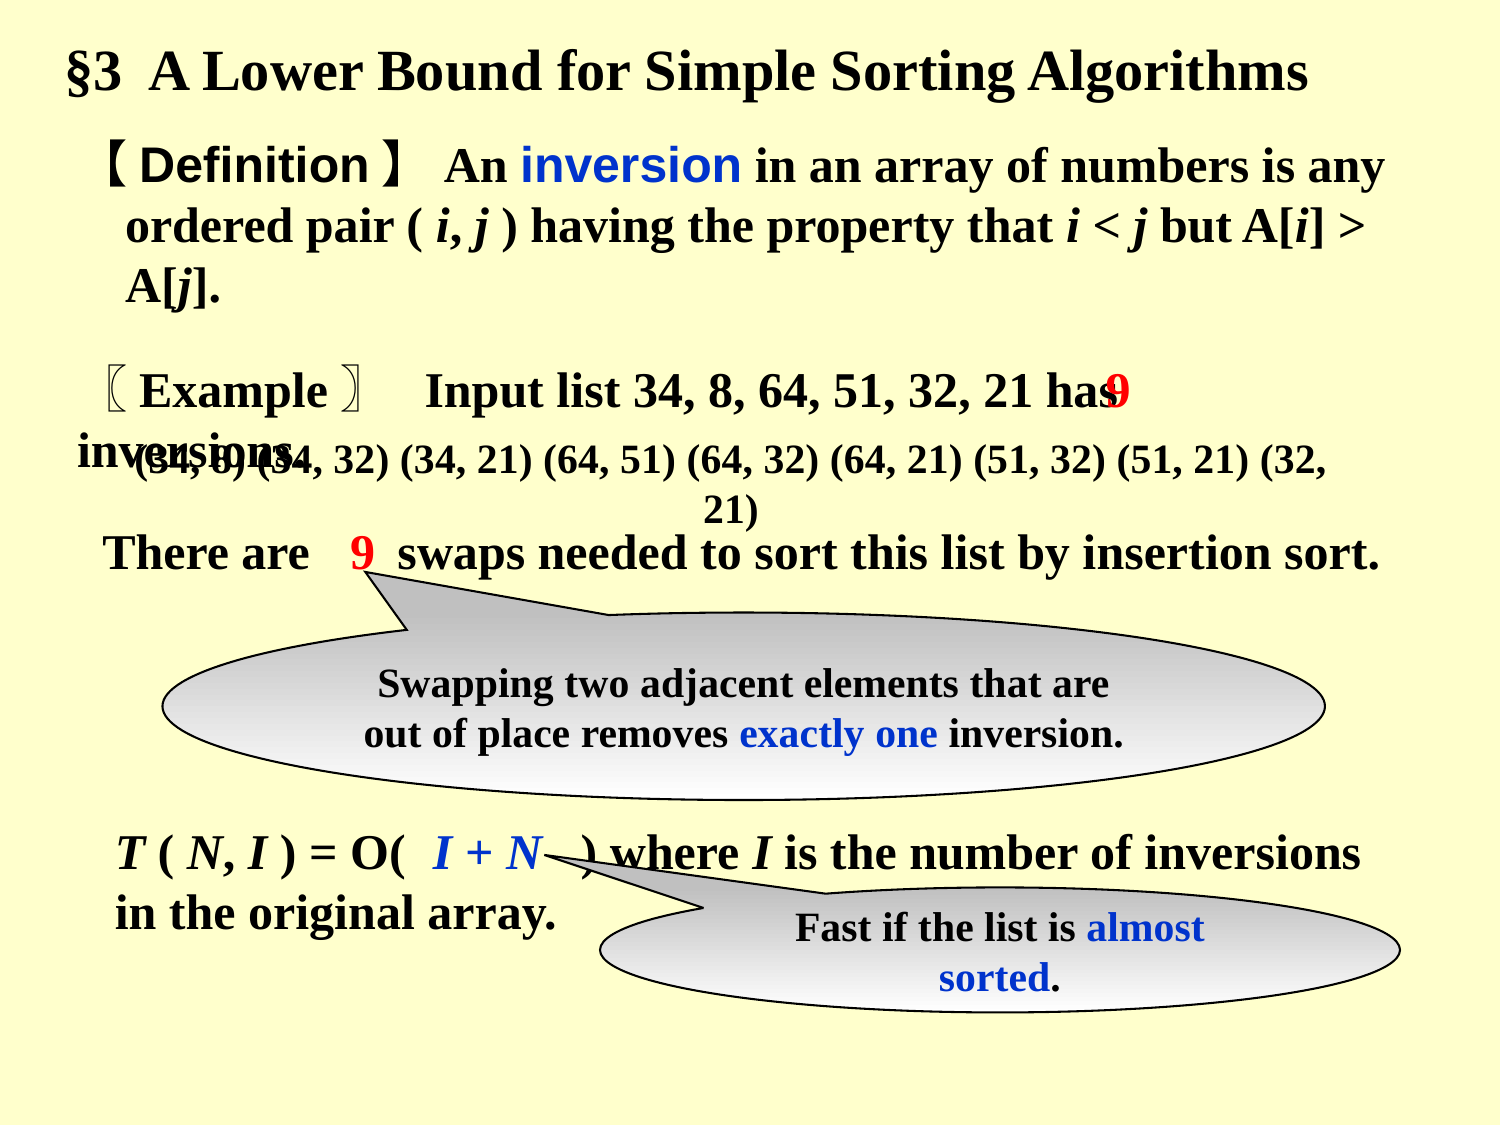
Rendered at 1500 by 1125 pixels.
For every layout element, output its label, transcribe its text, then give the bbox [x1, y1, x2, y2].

text_box 9 [324, 512, 400, 588]
text_box I + N [399, 812, 575, 888]
text_box There are swaps needed to sort this list by insertion sort. [87, 512, 324, 588]
text_box 【Definition】An inversion in an array of numbers is any ordered pair ( i, j ) having the property that i < j but A[i] > A[j]. [62, 124, 1413, 320]
text_box 9 [1080, 349, 1156, 424]
text_box T ( N, I ) = O( ) where I is the number of inversions in the original array. [575, 812, 1413, 948]
text_box 〖Example〗 Input list 34, 8, 64, 51, 32, 21 has inversions. [62, 349, 1080, 485]
text_box (34, 8) (34, 32) (34, 21) (64, 51) (64, 32) (64, 21) (51, 32) (51, 21) (32, 21) [87, 424, 1375, 512]
text_box T ( N, I ) = O( ) where I is the number of inversions in the original array. [99, 812, 700, 948]
text_box Swapping two adjacent elements that are out of place removes exactly one inversion. [162, 571, 1325, 801]
text_box Fast if the list is almost sorted. [544, 854, 1401, 1013]
text_box §3 A Lower Bound for Simple Sorting Algorithms [49, 24, 1413, 110]
text_box 〖Example〗 Input list 34, 8, 64, 51, 32, 21 has inversions. [1156, 349, 1413, 485]
text_box There are swaps needed to sort this list by insertion sort. [400, 512, 1438, 588]
